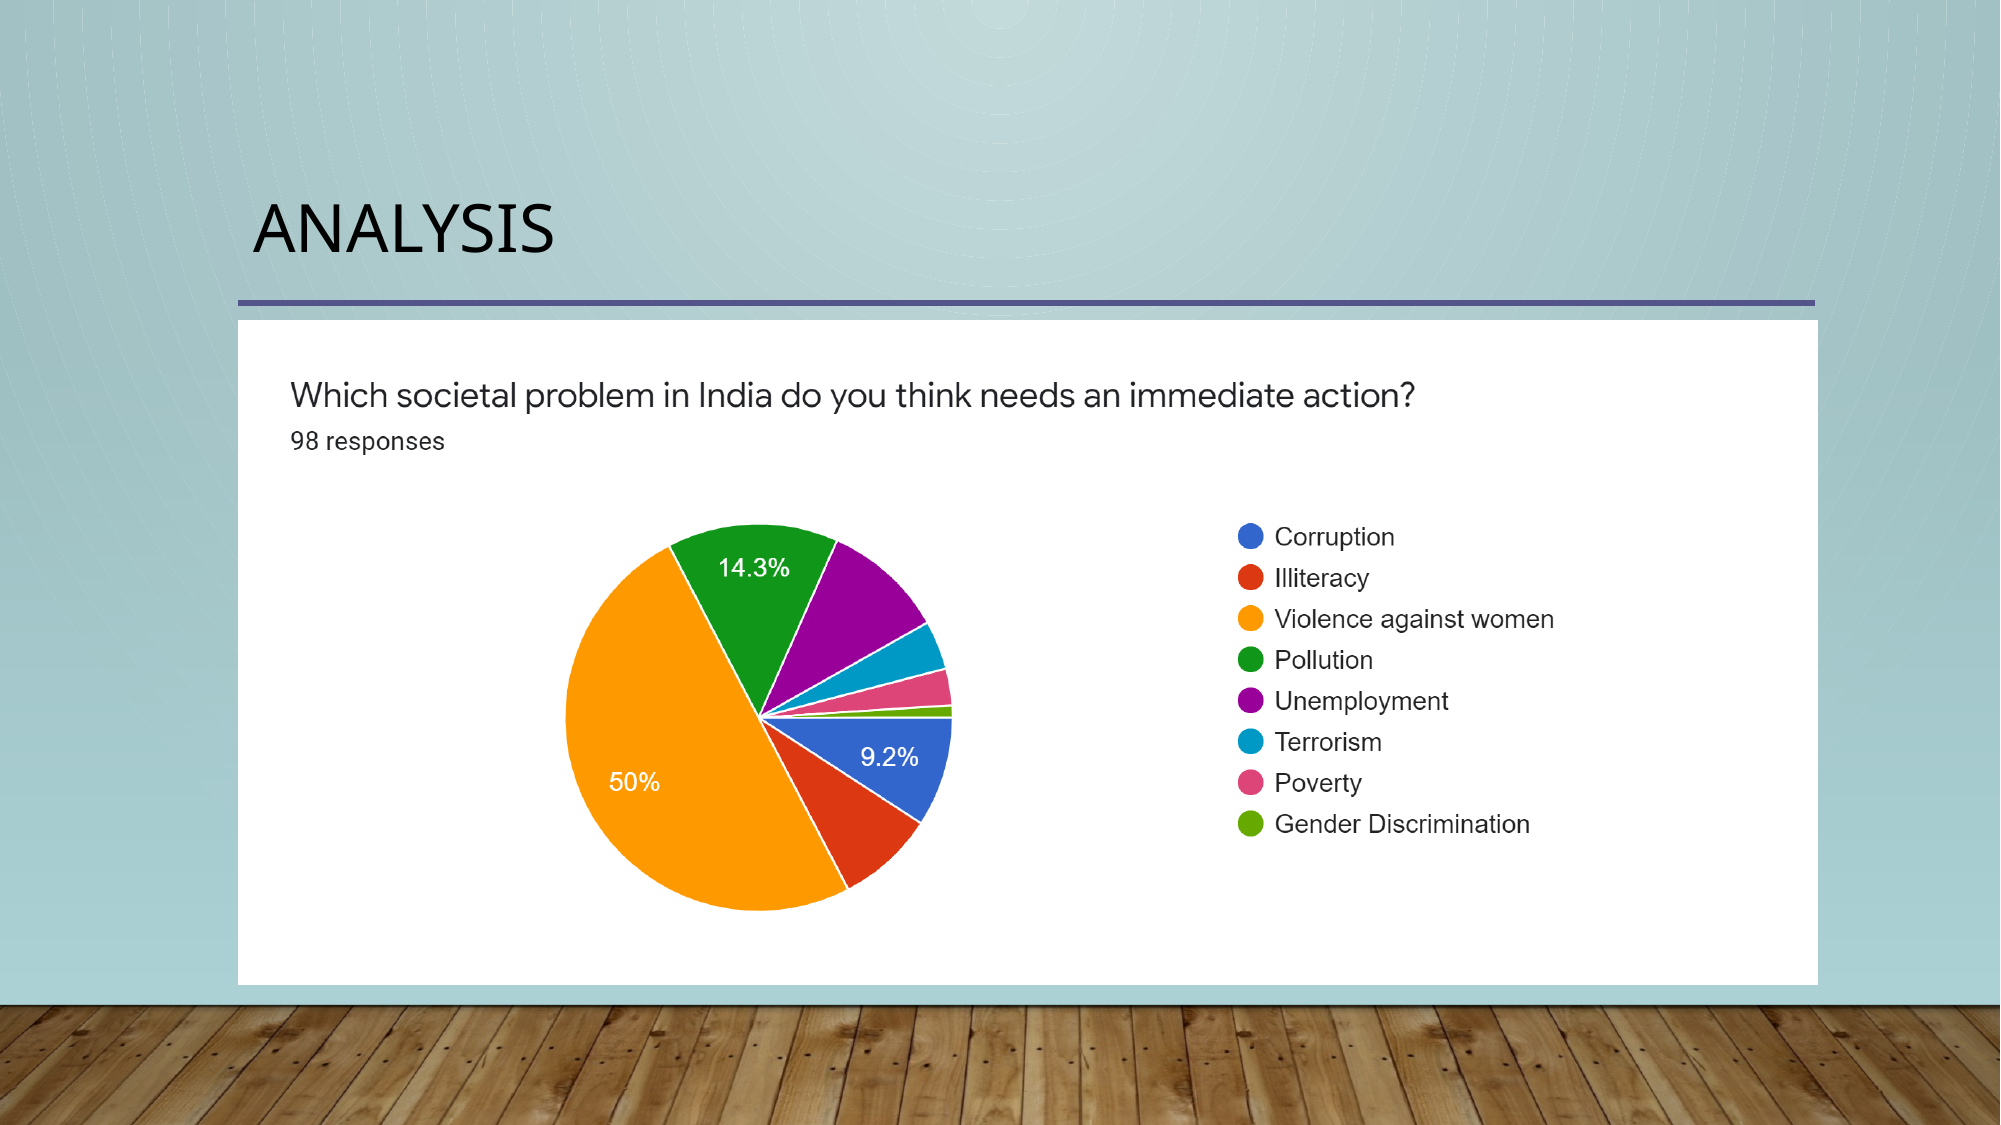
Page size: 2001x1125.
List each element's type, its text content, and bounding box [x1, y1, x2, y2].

title analysis [238, 187, 1814, 305]
picture [237, 319, 1818, 985]
picture [0, 1005, 2000, 1125]
